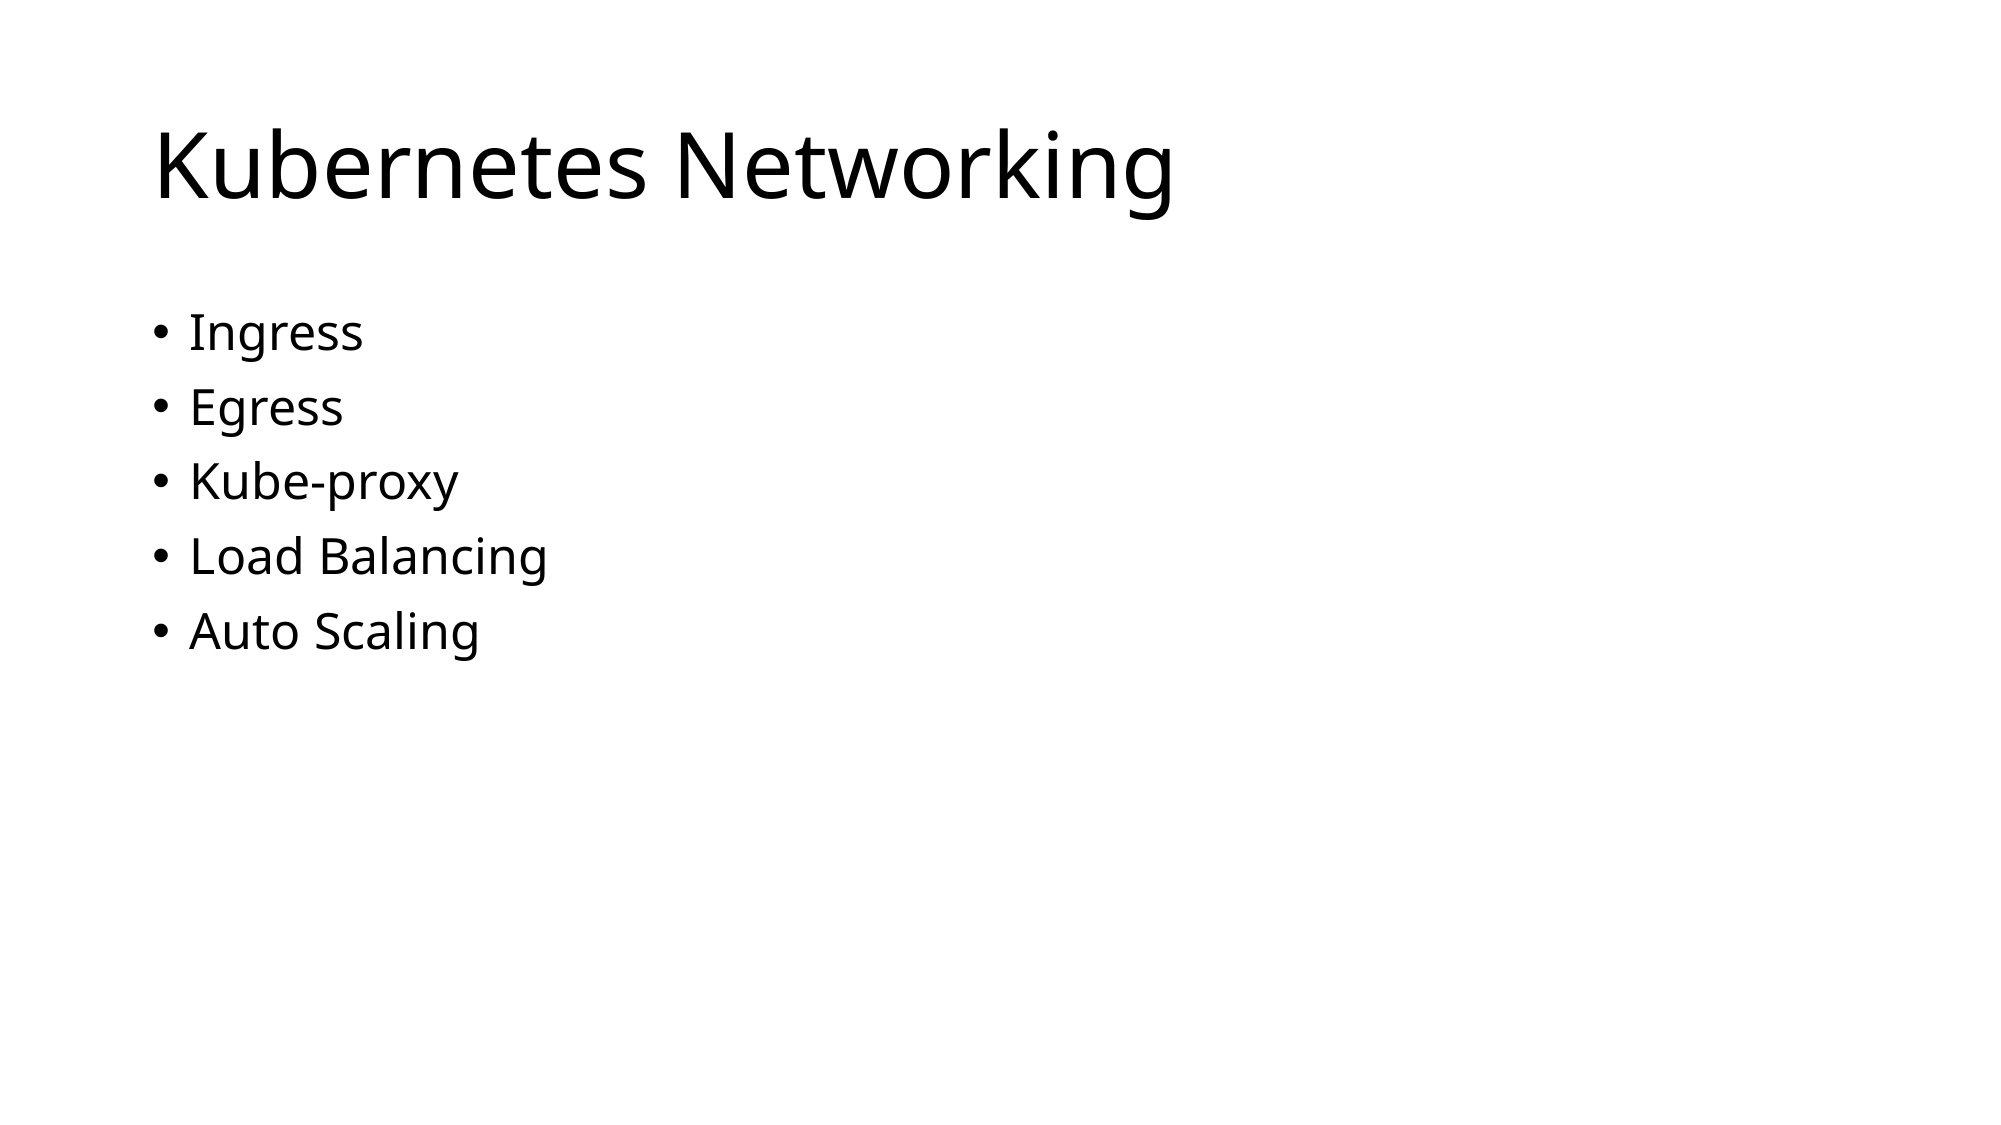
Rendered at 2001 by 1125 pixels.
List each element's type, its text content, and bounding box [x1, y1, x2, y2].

list Ingress Egress Kube-proxy Load Balancing Auto Scaling [137, 299, 1863, 1014]
title Kubernetes Networking [137, 59, 1863, 278]
